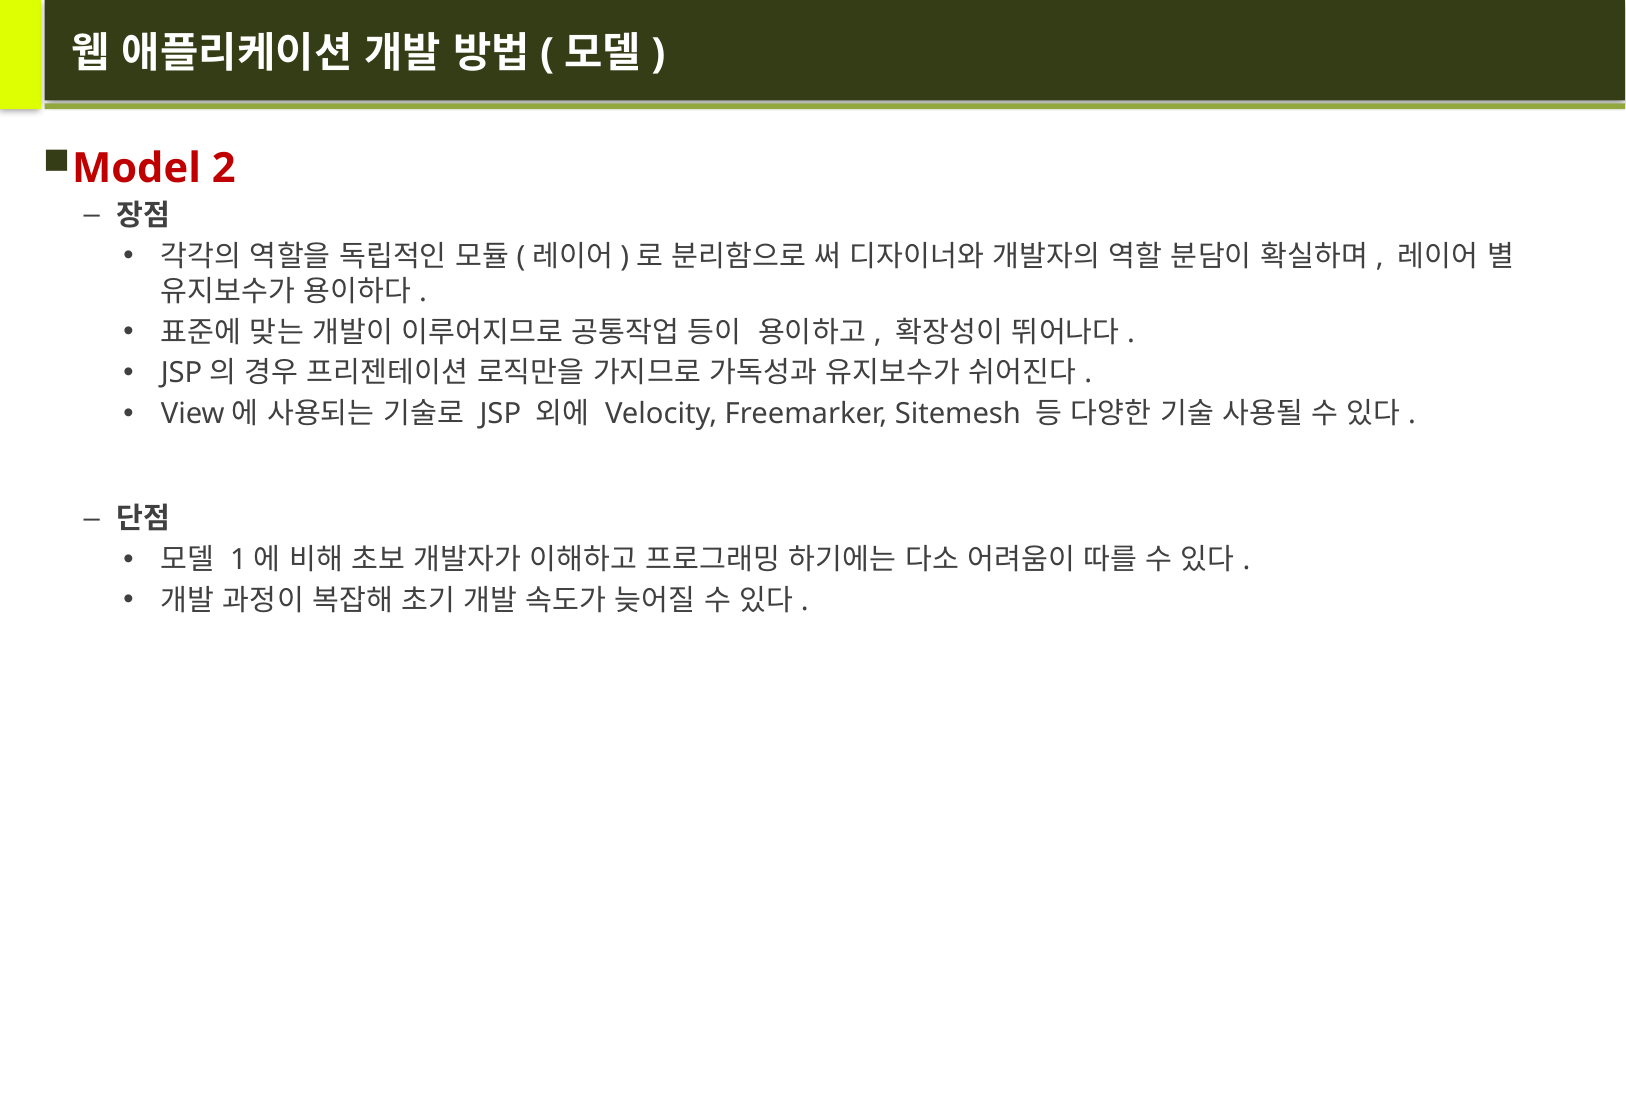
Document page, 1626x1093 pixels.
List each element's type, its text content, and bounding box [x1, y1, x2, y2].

list Model 2 장점 각각의 역할을 독립적인 모듈(레이어)로 분리함으로 써 디자이너와 개발자의 역할 분담이 확실하며, 레이어 별 유지보수가 용이하다. 표준에 맞는 개발이 이루어지므로 공통작업 등이 용이하고, 확장성이 뛰어나다. JSP의 경우 프리젠테이션 로직만을 가지므로 가독성과 유지보수가 쉬어진다. View에 사용되는 기술로 JSP 외에 Velocity, Freemarker, Sitemesh 등 다양한 기술 사용될 수 있다. 단점 모델 1에 비해 초보 개발자가 이해하고 프로그래밍 하기에는 다소 어려움이 따를 수 있다. 개발 과정이 복잡해 초기 개발 속도가 늦어질 수 있다. [27, 132, 1598, 1067]
title 웹 애플리케이션 개발 방법(모델) [56, 0, 1604, 103]
